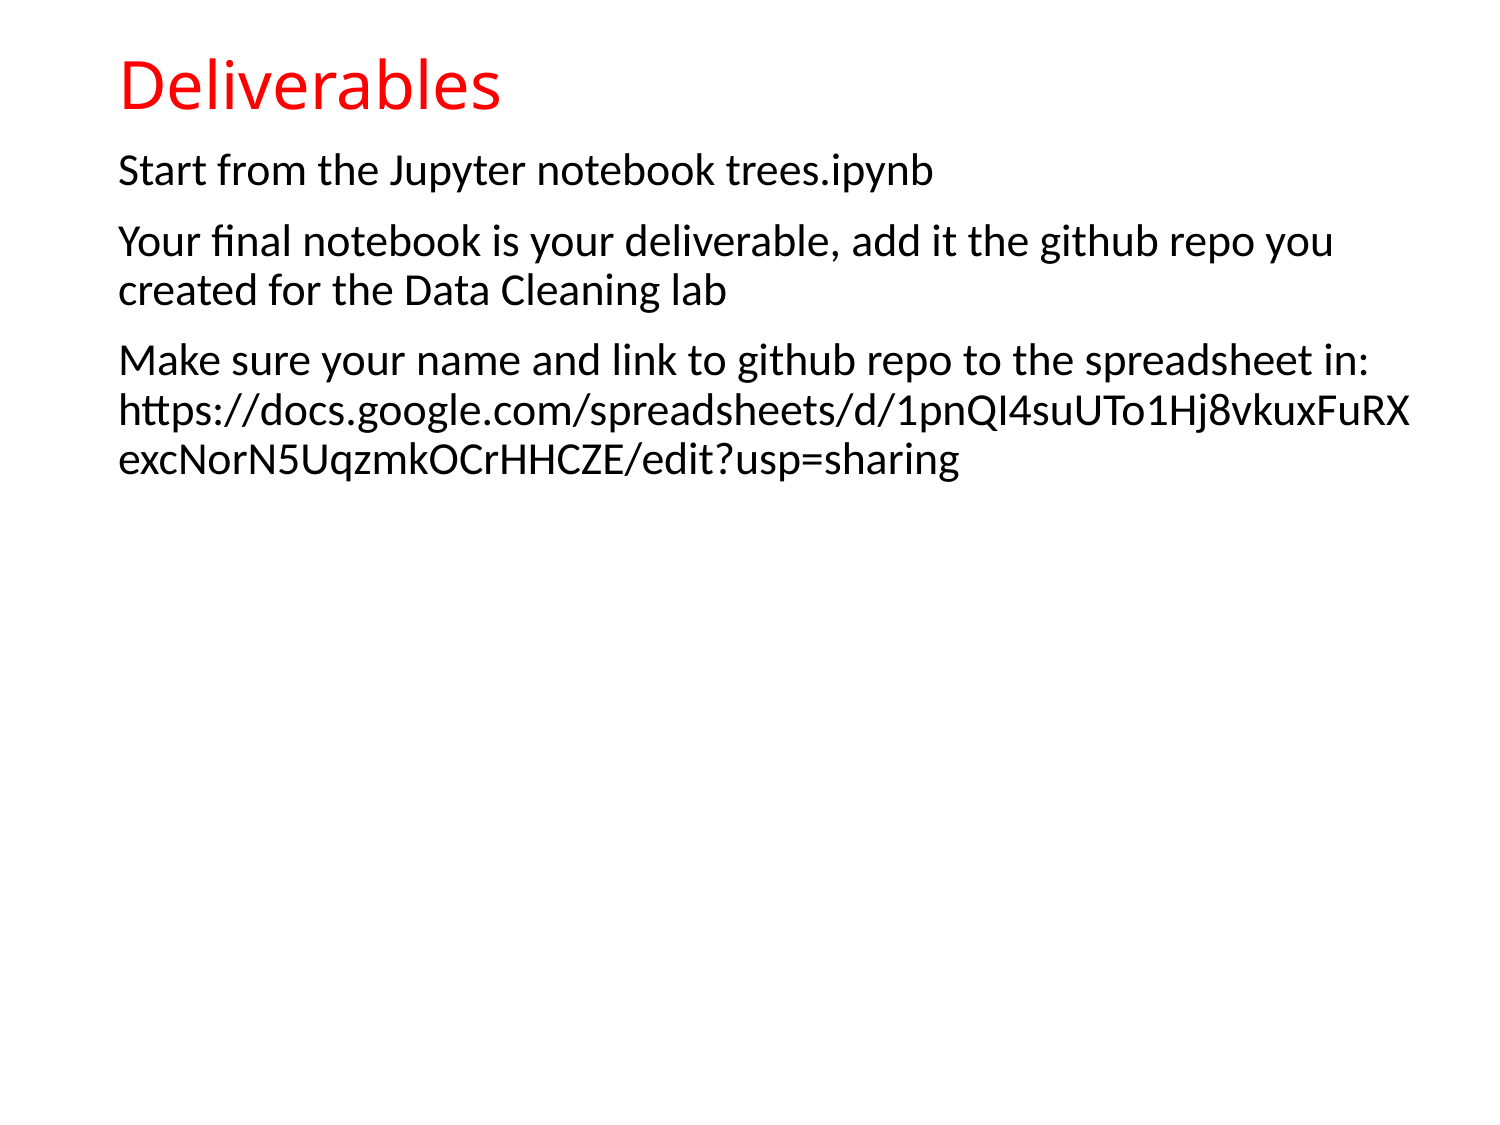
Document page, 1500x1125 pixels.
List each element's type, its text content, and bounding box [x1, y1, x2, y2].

list Start from the Jupyter notebook trees.ipynb Your final notebook is your deliverable, add it the github repo you created for the Data Cleaning lab Make sure your name and link to github repo to the spreadsheet in: https://docs.google.com/spreadsheets/d/1pnQI4suUTo1Hj8vkuxFuRXexcNorN5UqzmkOCrHHCZE/edit?usp=sharing [103, 138, 1440, 1017]
title Deliverables [103, 18, 1397, 138]
